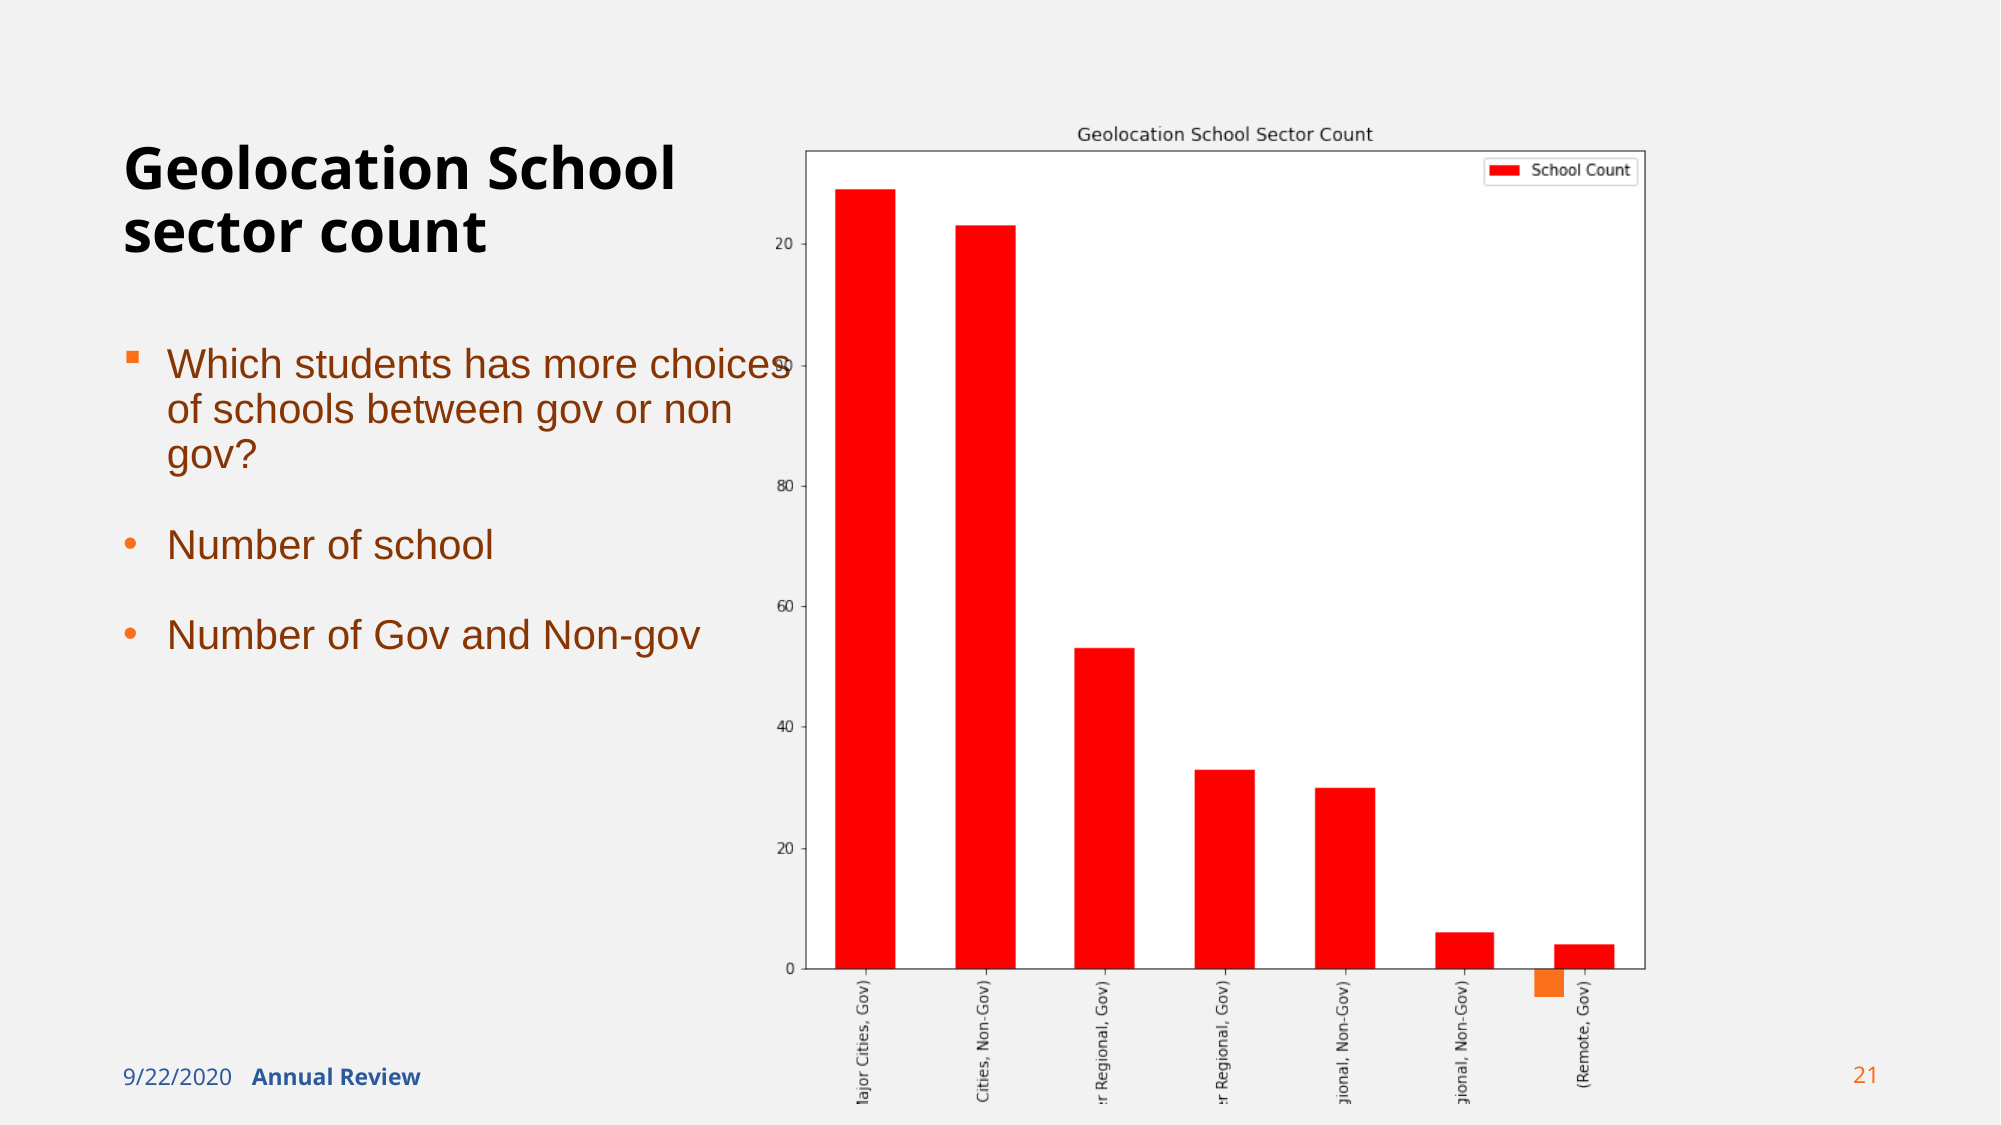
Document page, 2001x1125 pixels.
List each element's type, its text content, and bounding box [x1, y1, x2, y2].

picture [776, 21, 1668, 1104]
title Geolocation School sector count [108, 132, 776, 269]
list Which students has more choices of schools between gov or non gov? Number of school Number of Gov and Non-gov [108, 335, 776, 920]
